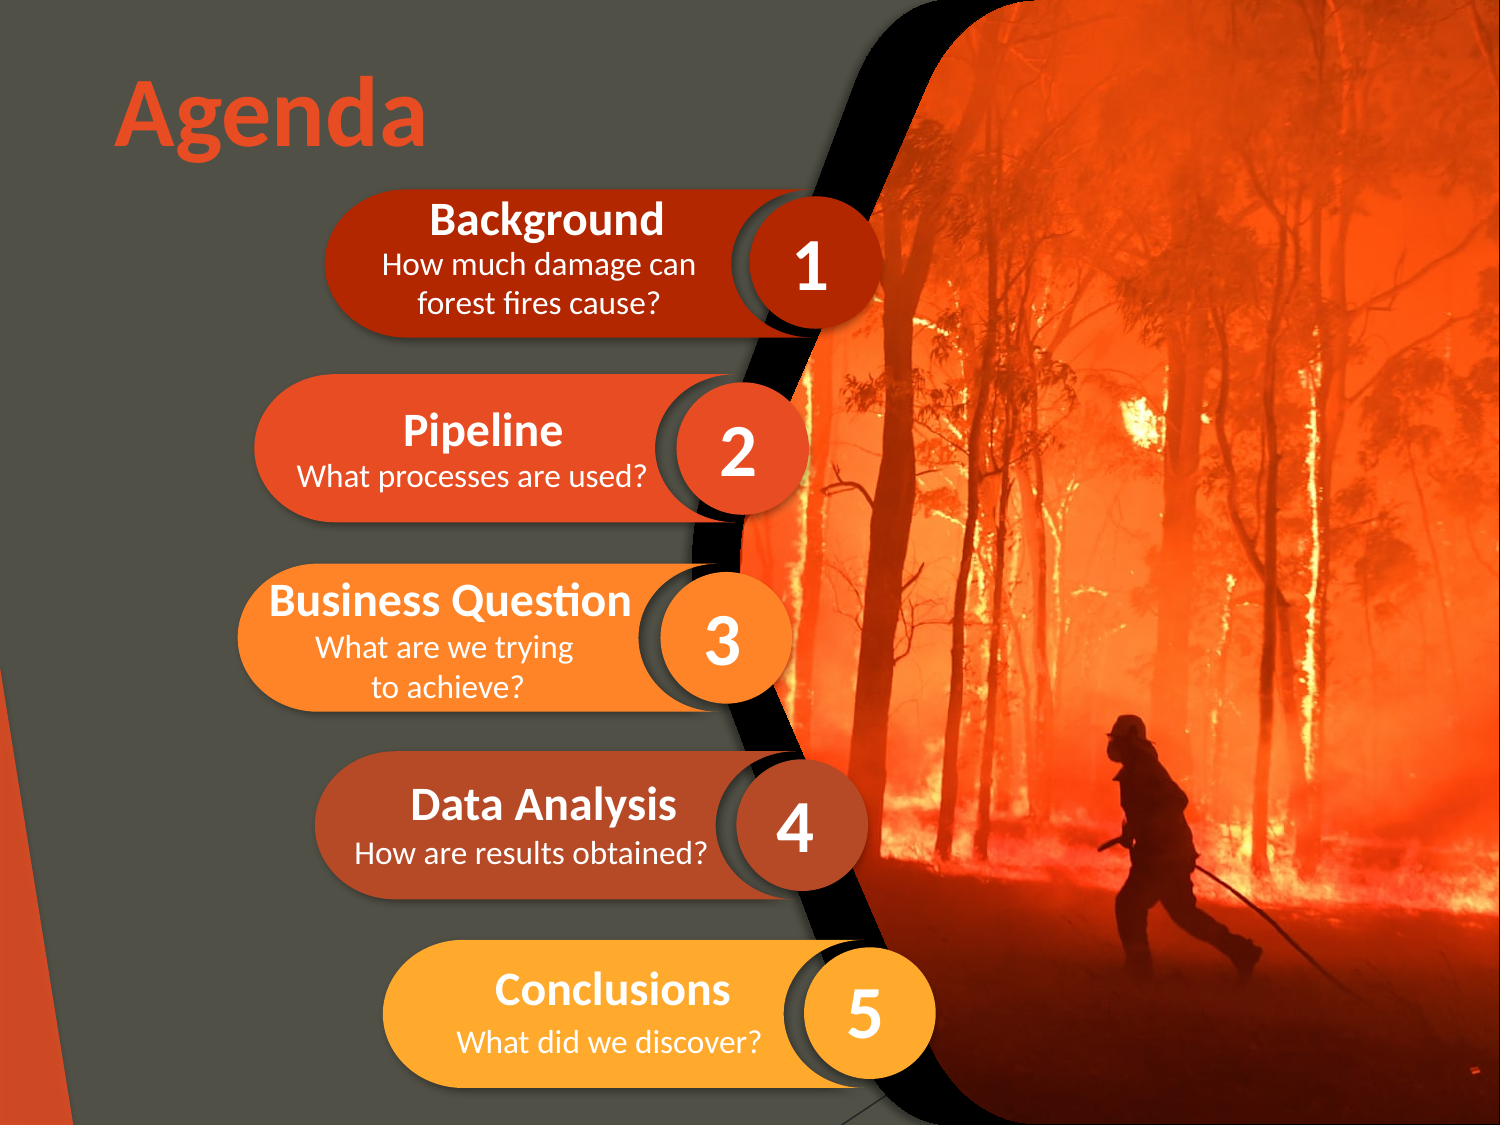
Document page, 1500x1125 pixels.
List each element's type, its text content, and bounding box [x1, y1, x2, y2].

text_box Agenda [99, 38, 734, 256]
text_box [314, 750, 869, 900]
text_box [145, 373, 810, 523]
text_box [117, 561, 793, 715]
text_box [324, 179, 883, 339]
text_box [382, 939, 937, 1089]
picture [739, 0, 1500, 1125]
